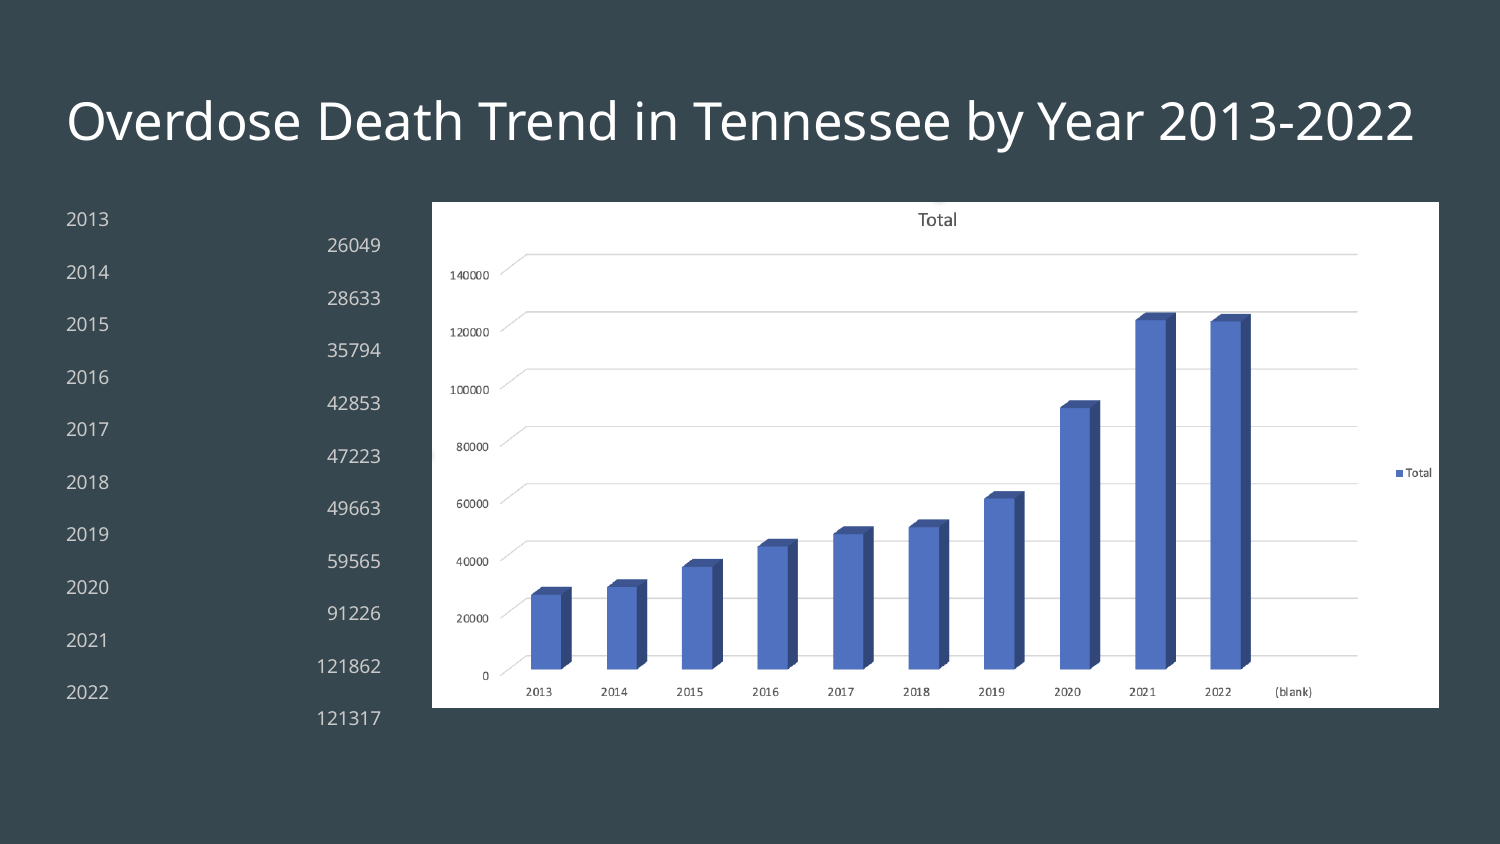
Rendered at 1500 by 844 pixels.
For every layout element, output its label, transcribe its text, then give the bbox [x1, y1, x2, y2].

picture [432, 202, 1439, 708]
title Overdose Death Trend in Tennessee by Year 2013-2022 [51, 72, 1449, 167]
list 2013 26049 2014 28633 2015 35794 2016 42853 2017 47223 2018 49663 2019 59565 2020 91226 2021 121862 2022 121317 [51, 189, 396, 750]
